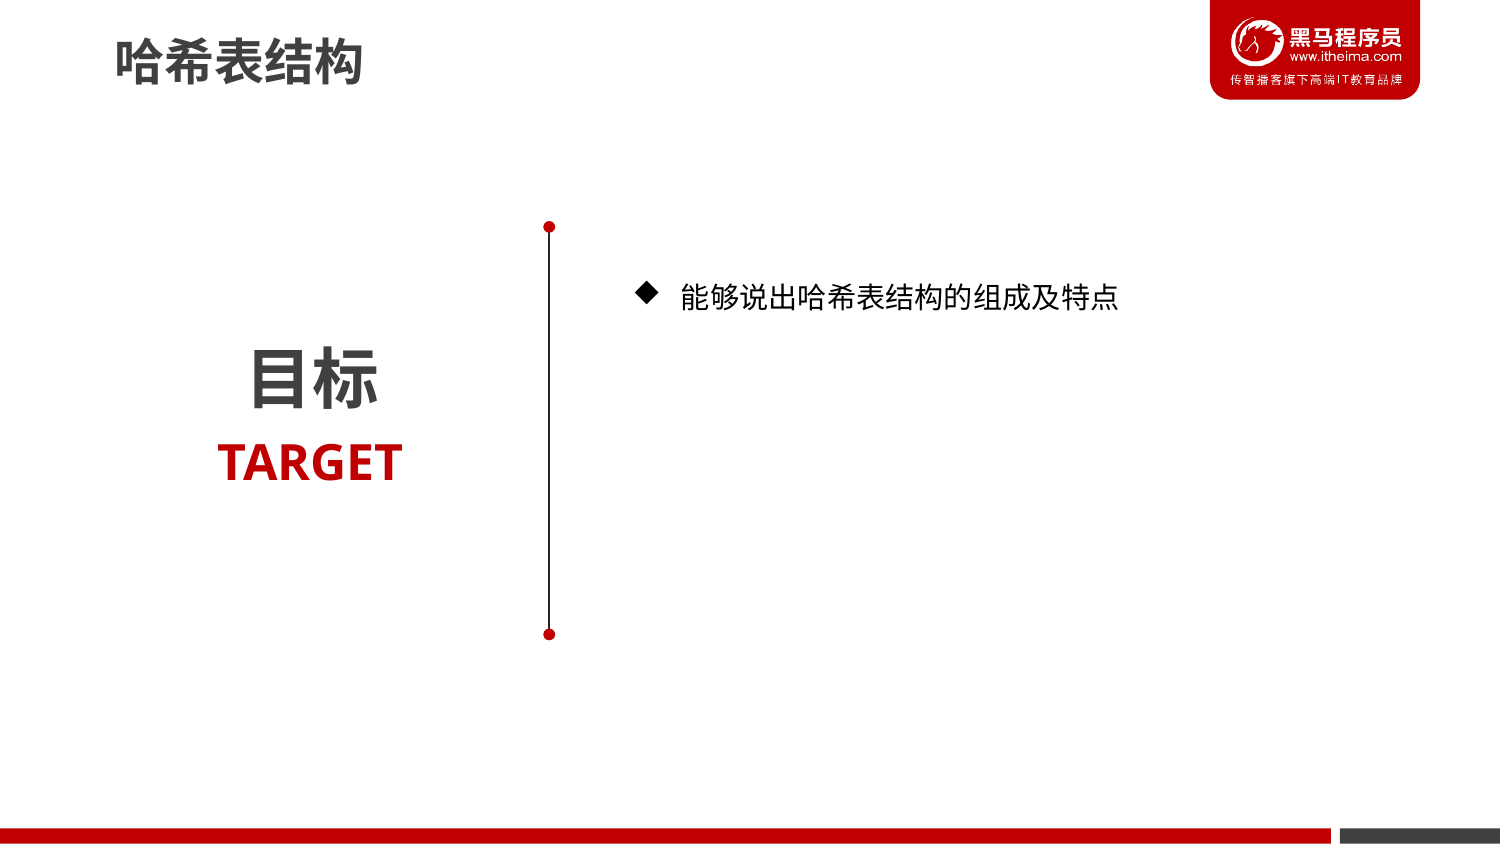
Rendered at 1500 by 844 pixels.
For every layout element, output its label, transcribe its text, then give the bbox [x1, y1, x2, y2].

list 能够说出哈希表结构的组成及特点 [621, 238, 1314, 418]
picture [1212, 8, 1421, 94]
title 哈希表结构 [103, 29, 1183, 93]
